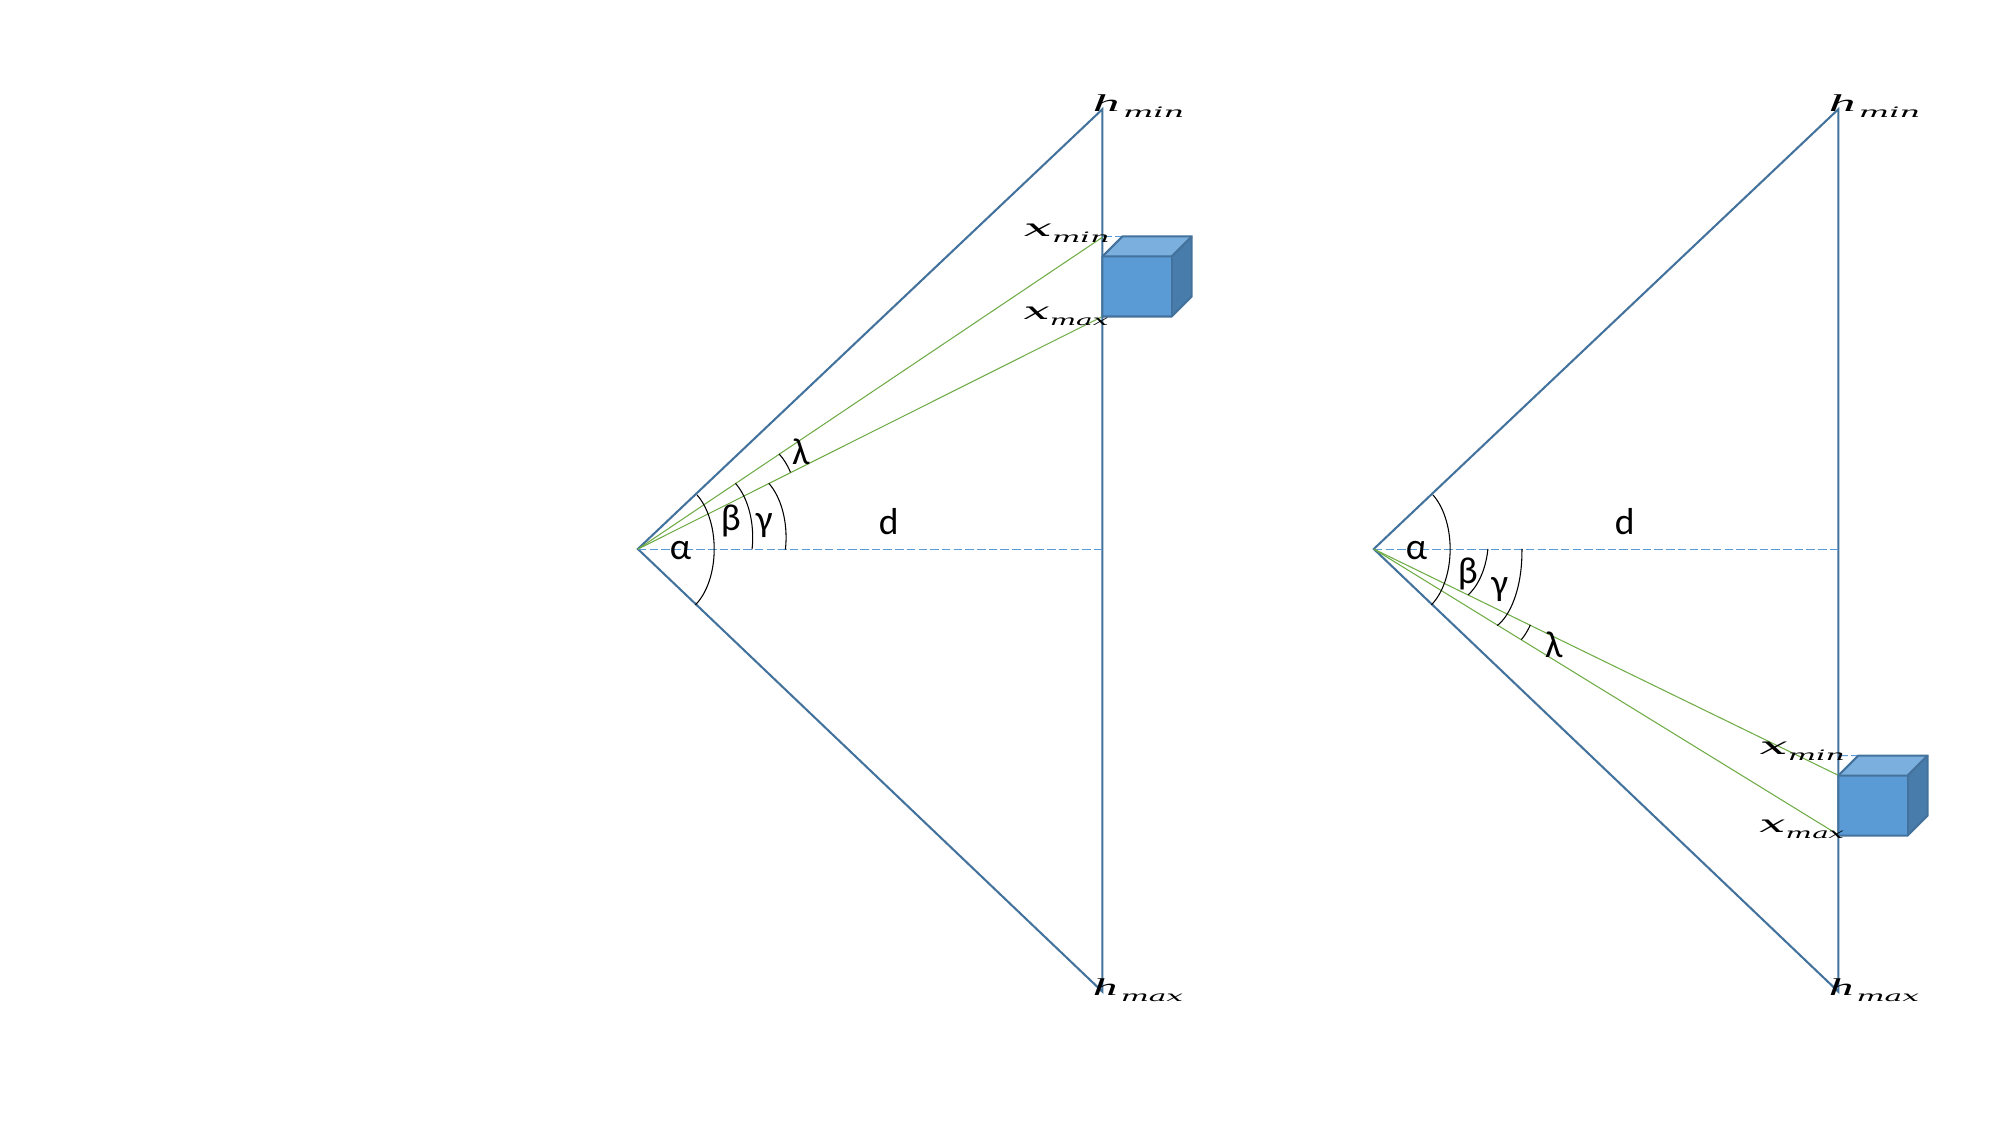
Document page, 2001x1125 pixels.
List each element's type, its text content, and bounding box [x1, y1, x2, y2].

text_box [663, 575, 695, 605]
text_box [1409, 106, 1840, 752]
text_box α [1390, 514, 1433, 548]
text_box [636, 548, 655, 567]
text_box [1372, 532, 1390, 550]
text_box [685, 550, 715, 606]
text_box [1835, 979, 1840, 995]
text_box [1099, 979, 1104, 995]
text_box β [1443, 538, 1485, 548]
text_box α [655, 550, 697, 575]
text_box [637, 316, 1103, 550]
text_box [1103, 235, 1193, 318]
text_box d [1600, 489, 1642, 548]
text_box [637, 237, 1103, 316]
text_box [1672, 835, 1840, 988]
text_box [1425, 494, 1451, 548]
text_box [1839, 754, 1929, 837]
text_box [696, 325, 1104, 988]
text_box [965, 106, 1104, 237]
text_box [1373, 548, 1839, 835]
